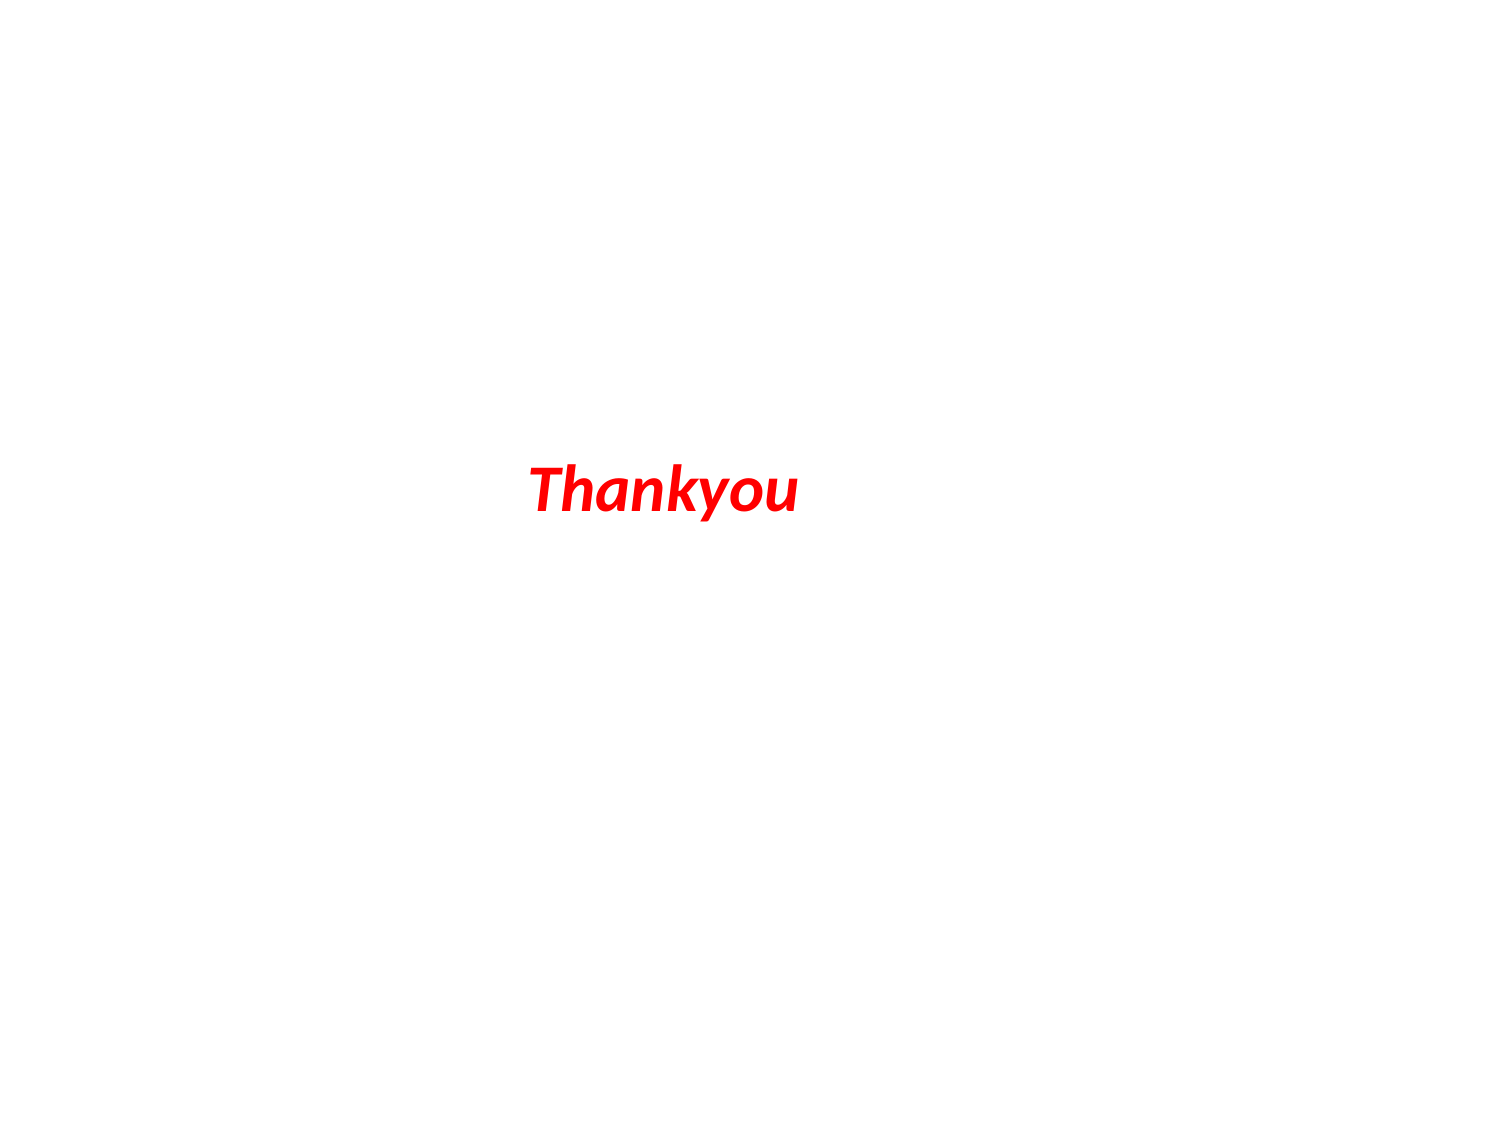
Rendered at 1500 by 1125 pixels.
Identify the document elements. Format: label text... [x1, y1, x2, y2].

list Thankyou [512, 437, 938, 725]
